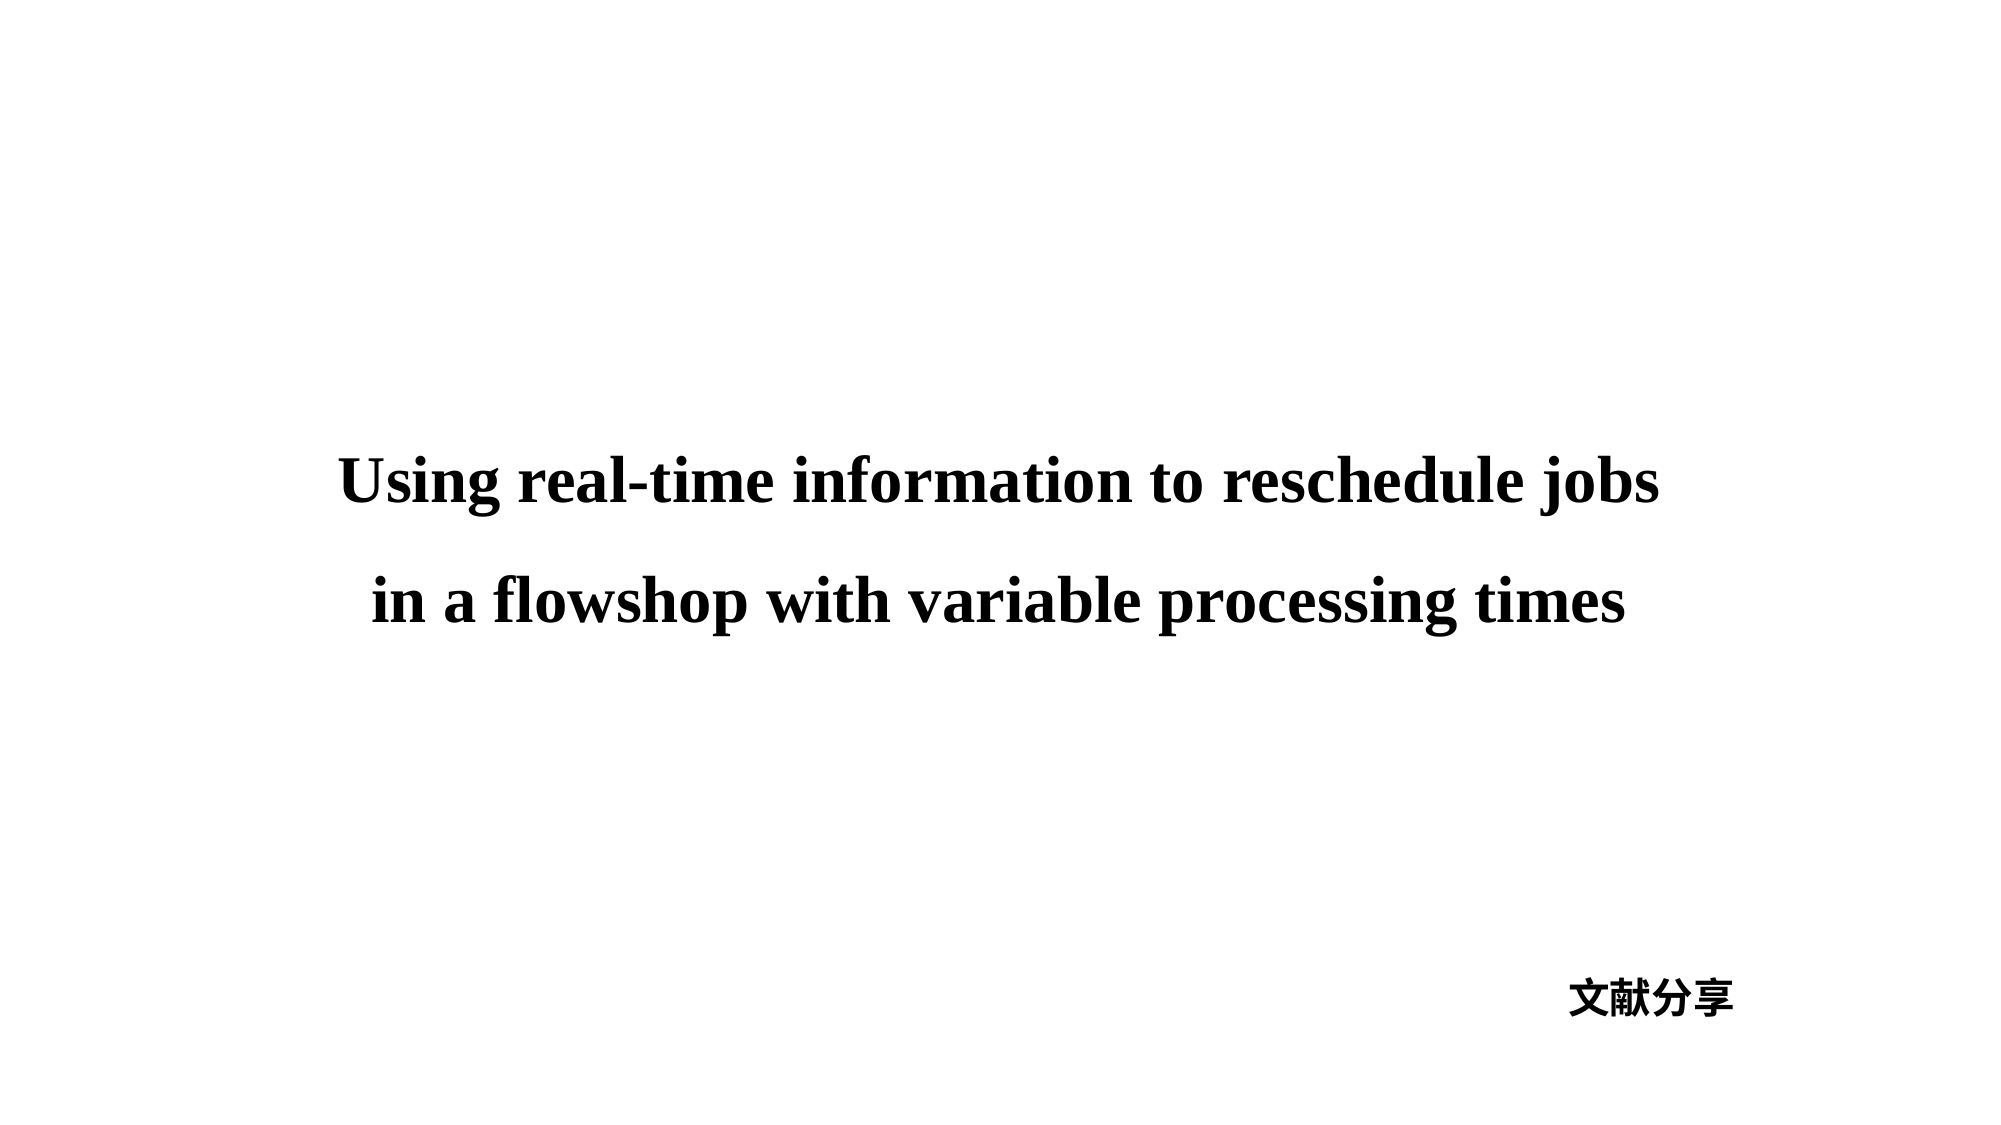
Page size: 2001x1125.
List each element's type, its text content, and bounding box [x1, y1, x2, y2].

text_box 文献分享 [1533, 964, 1868, 1029]
title Using real-time information to reschedule jobs in a flowshop with variable processing times [297, 365, 1703, 644]
